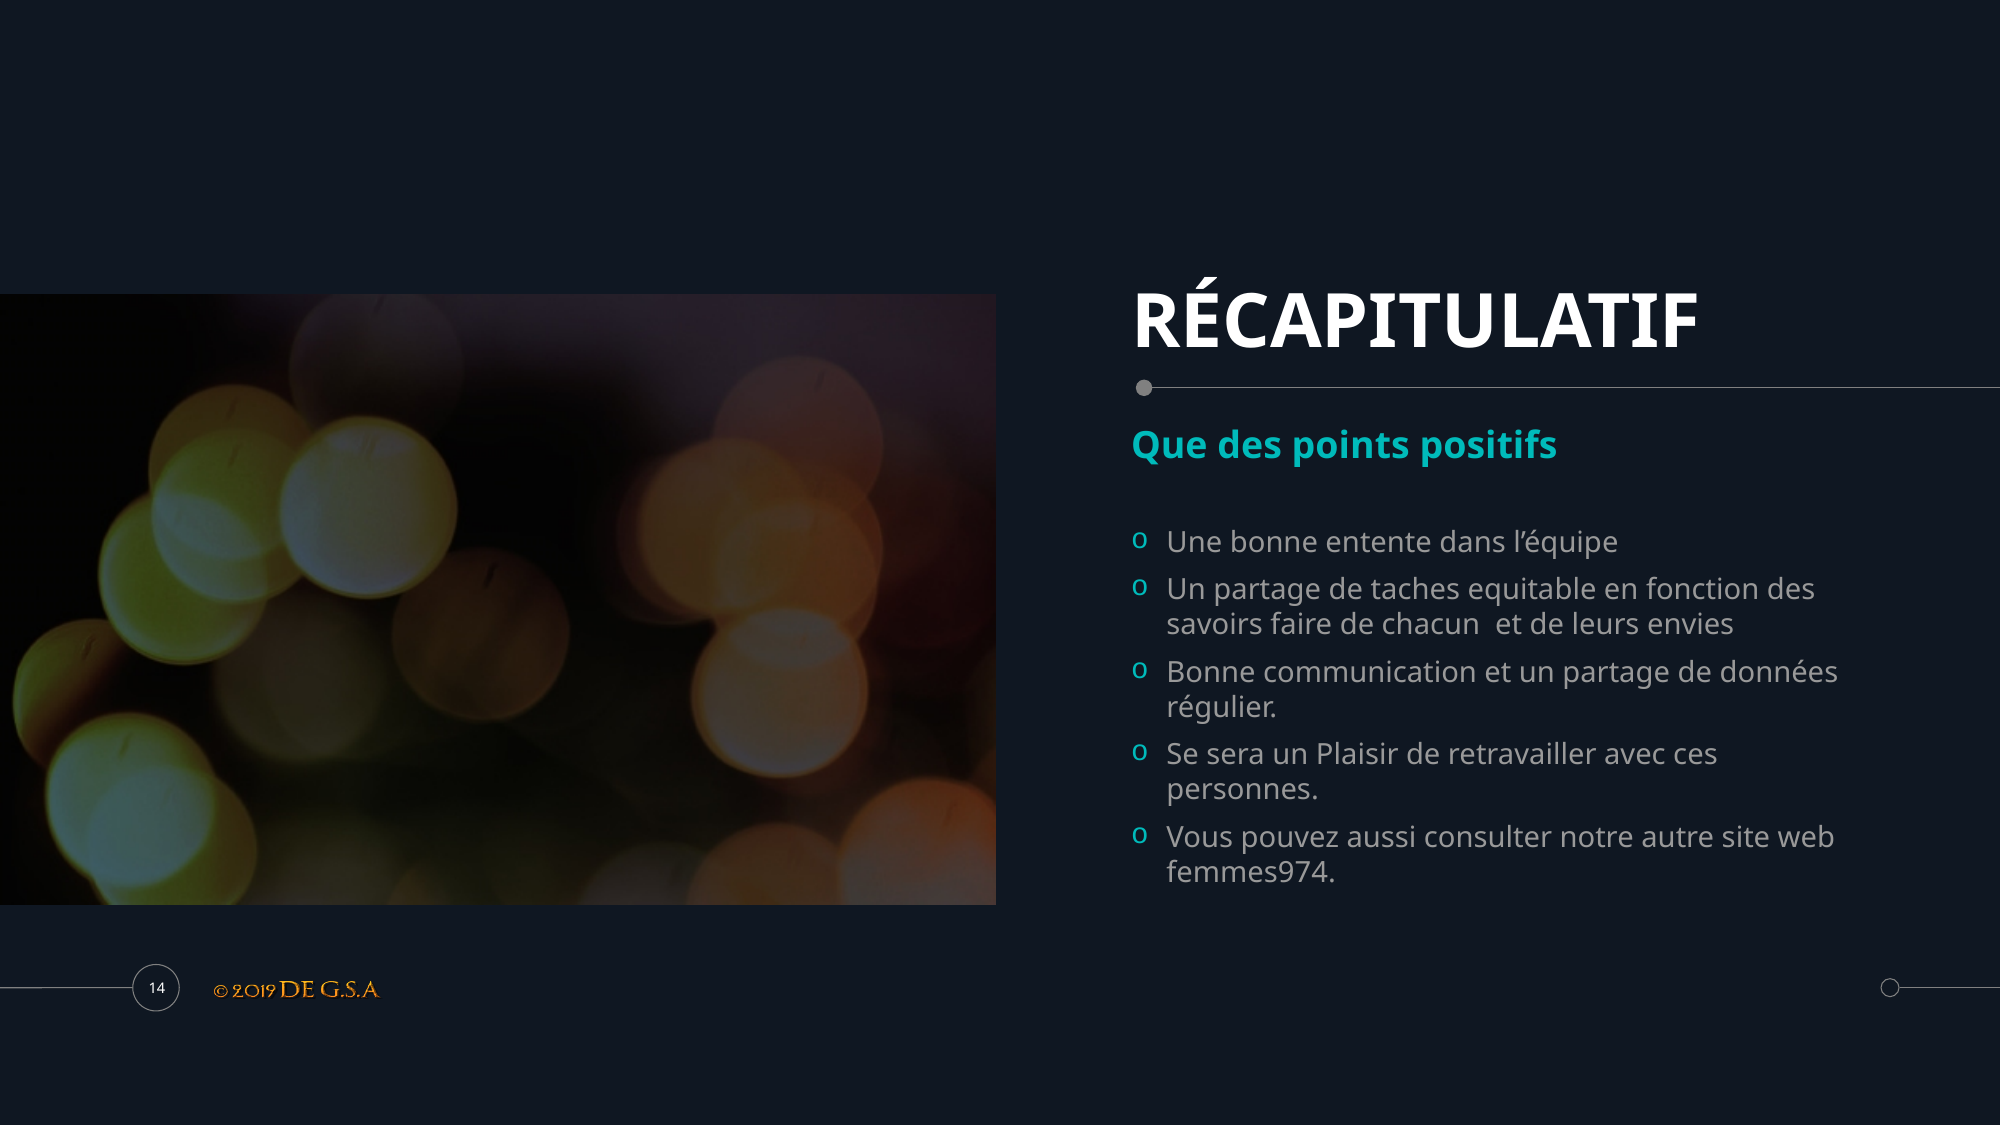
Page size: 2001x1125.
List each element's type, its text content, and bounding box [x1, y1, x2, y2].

picture [0, 294, 996, 905]
list Une bonne entente dans l’équipe Un partage de taches equitable en fonction des savoirs faire de chacun et de leurs envies Bonne communication et un partage de données régulier. Se sera un Plaisir de retravailler avec ces personnes. Vous pouvez aussi consulter notre autre site web femmes974. [1131, 523, 1867, 923]
list Que des points positifs [1131, 420, 1865, 515]
title RÉCAPITULATIF [1131, 231, 1869, 364]
picture [208, 976, 386, 1002]
slide_number 14 [127, 964, 186, 1014]
